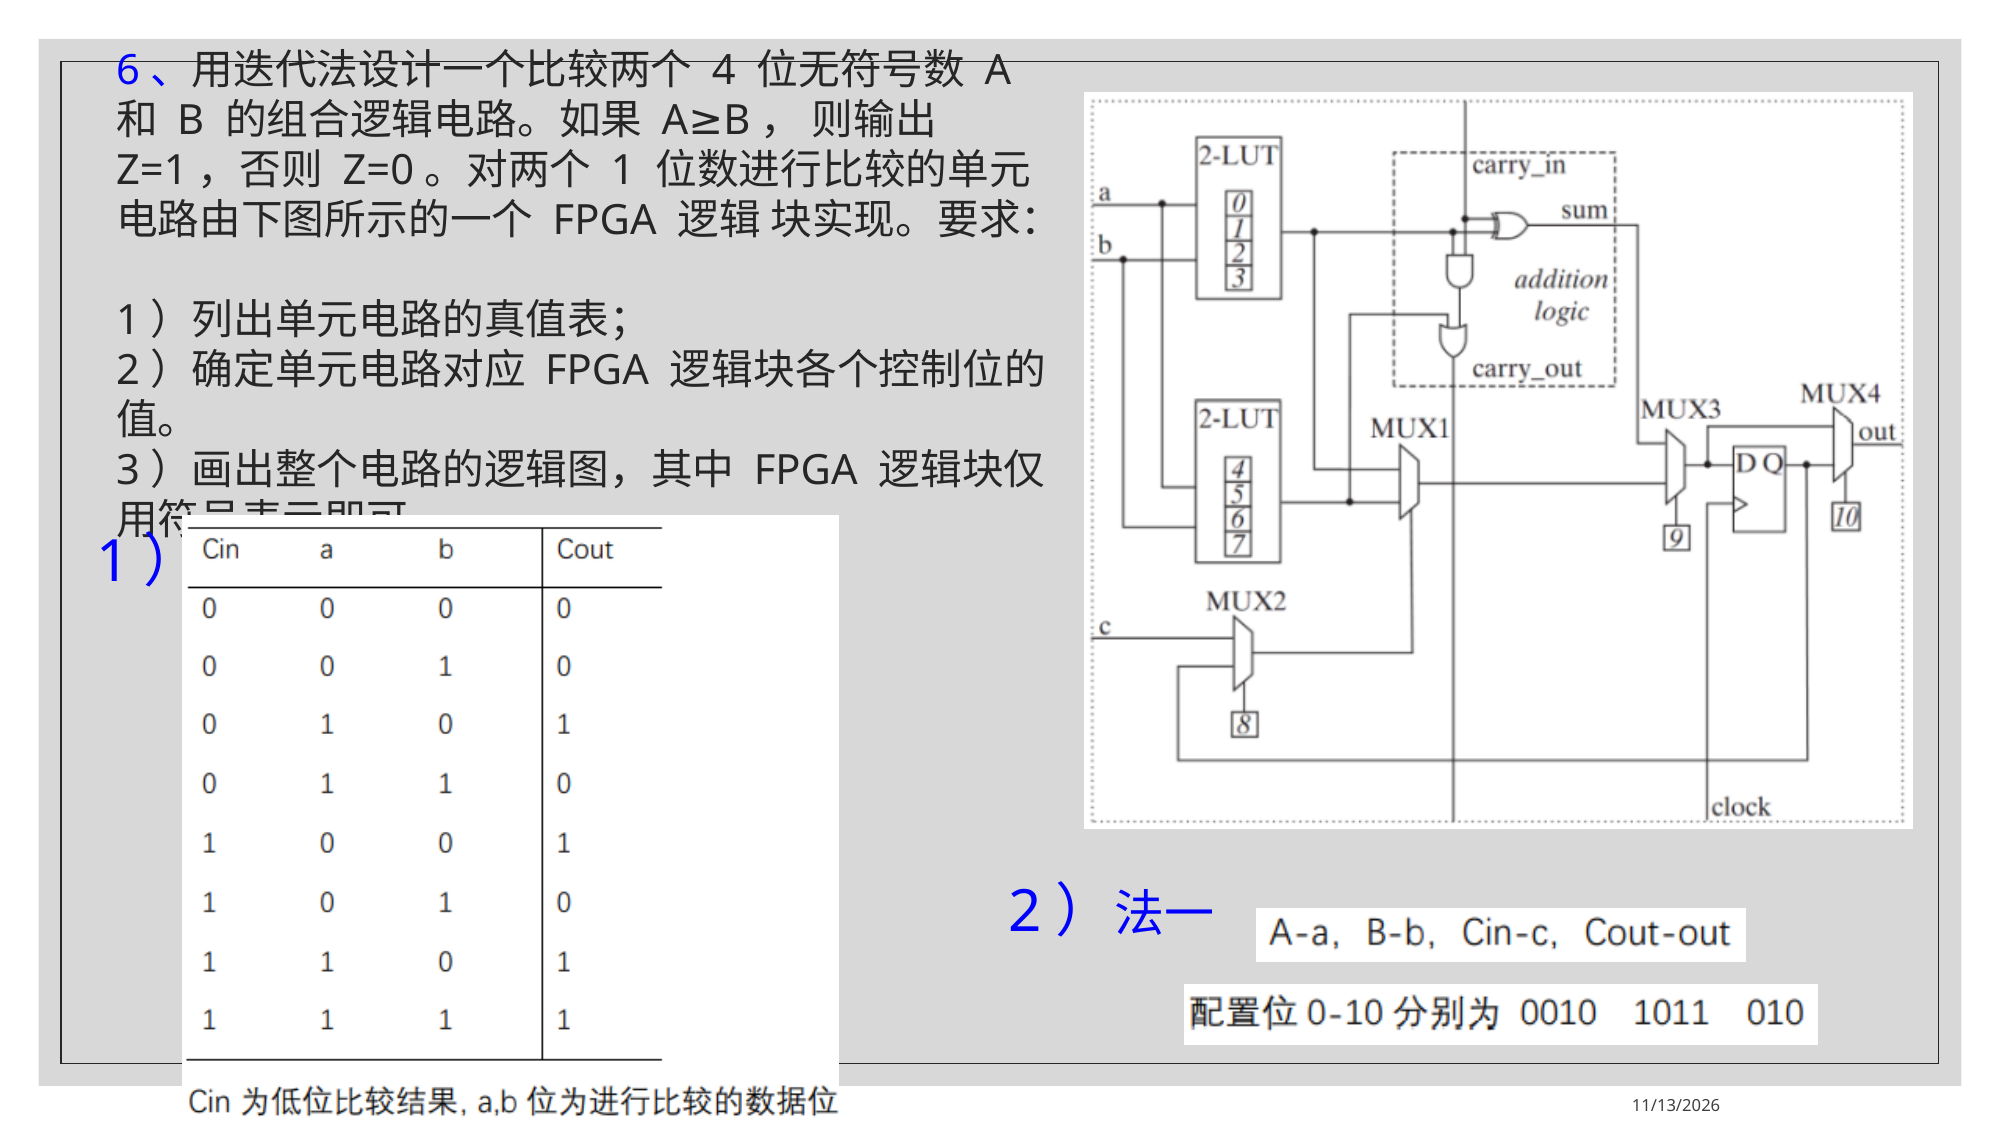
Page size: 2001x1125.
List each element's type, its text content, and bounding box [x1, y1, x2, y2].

picture [182, 515, 839, 1125]
title 6、用迭代法设计一个比较两个 4 位无符号数 A 和 B 的组合逻辑电路。如果 A≥B， 则输出 Z=1，否则 Z=0。对两个 1 位数进行比较的单元电路由下图所示的一个 FPGA 逻辑 块实现。要求： 1）列出单元电路的真值表； 2）确定单元电路对应 FPGA 逻辑块各个控制位的值。 3）画出整个电路的逻辑图，其中 FPGA 逻辑块仅用符号表示即可。 [101, 180, 1073, 406]
picture [1256, 908, 1746, 962]
picture [1083, 92, 1913, 829]
picture [1184, 984, 1818, 1045]
text_box 1） [81, 515, 177, 601]
text_box 2）法一 [993, 866, 1229, 951]
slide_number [1260, 1065, 1736, 1125]
